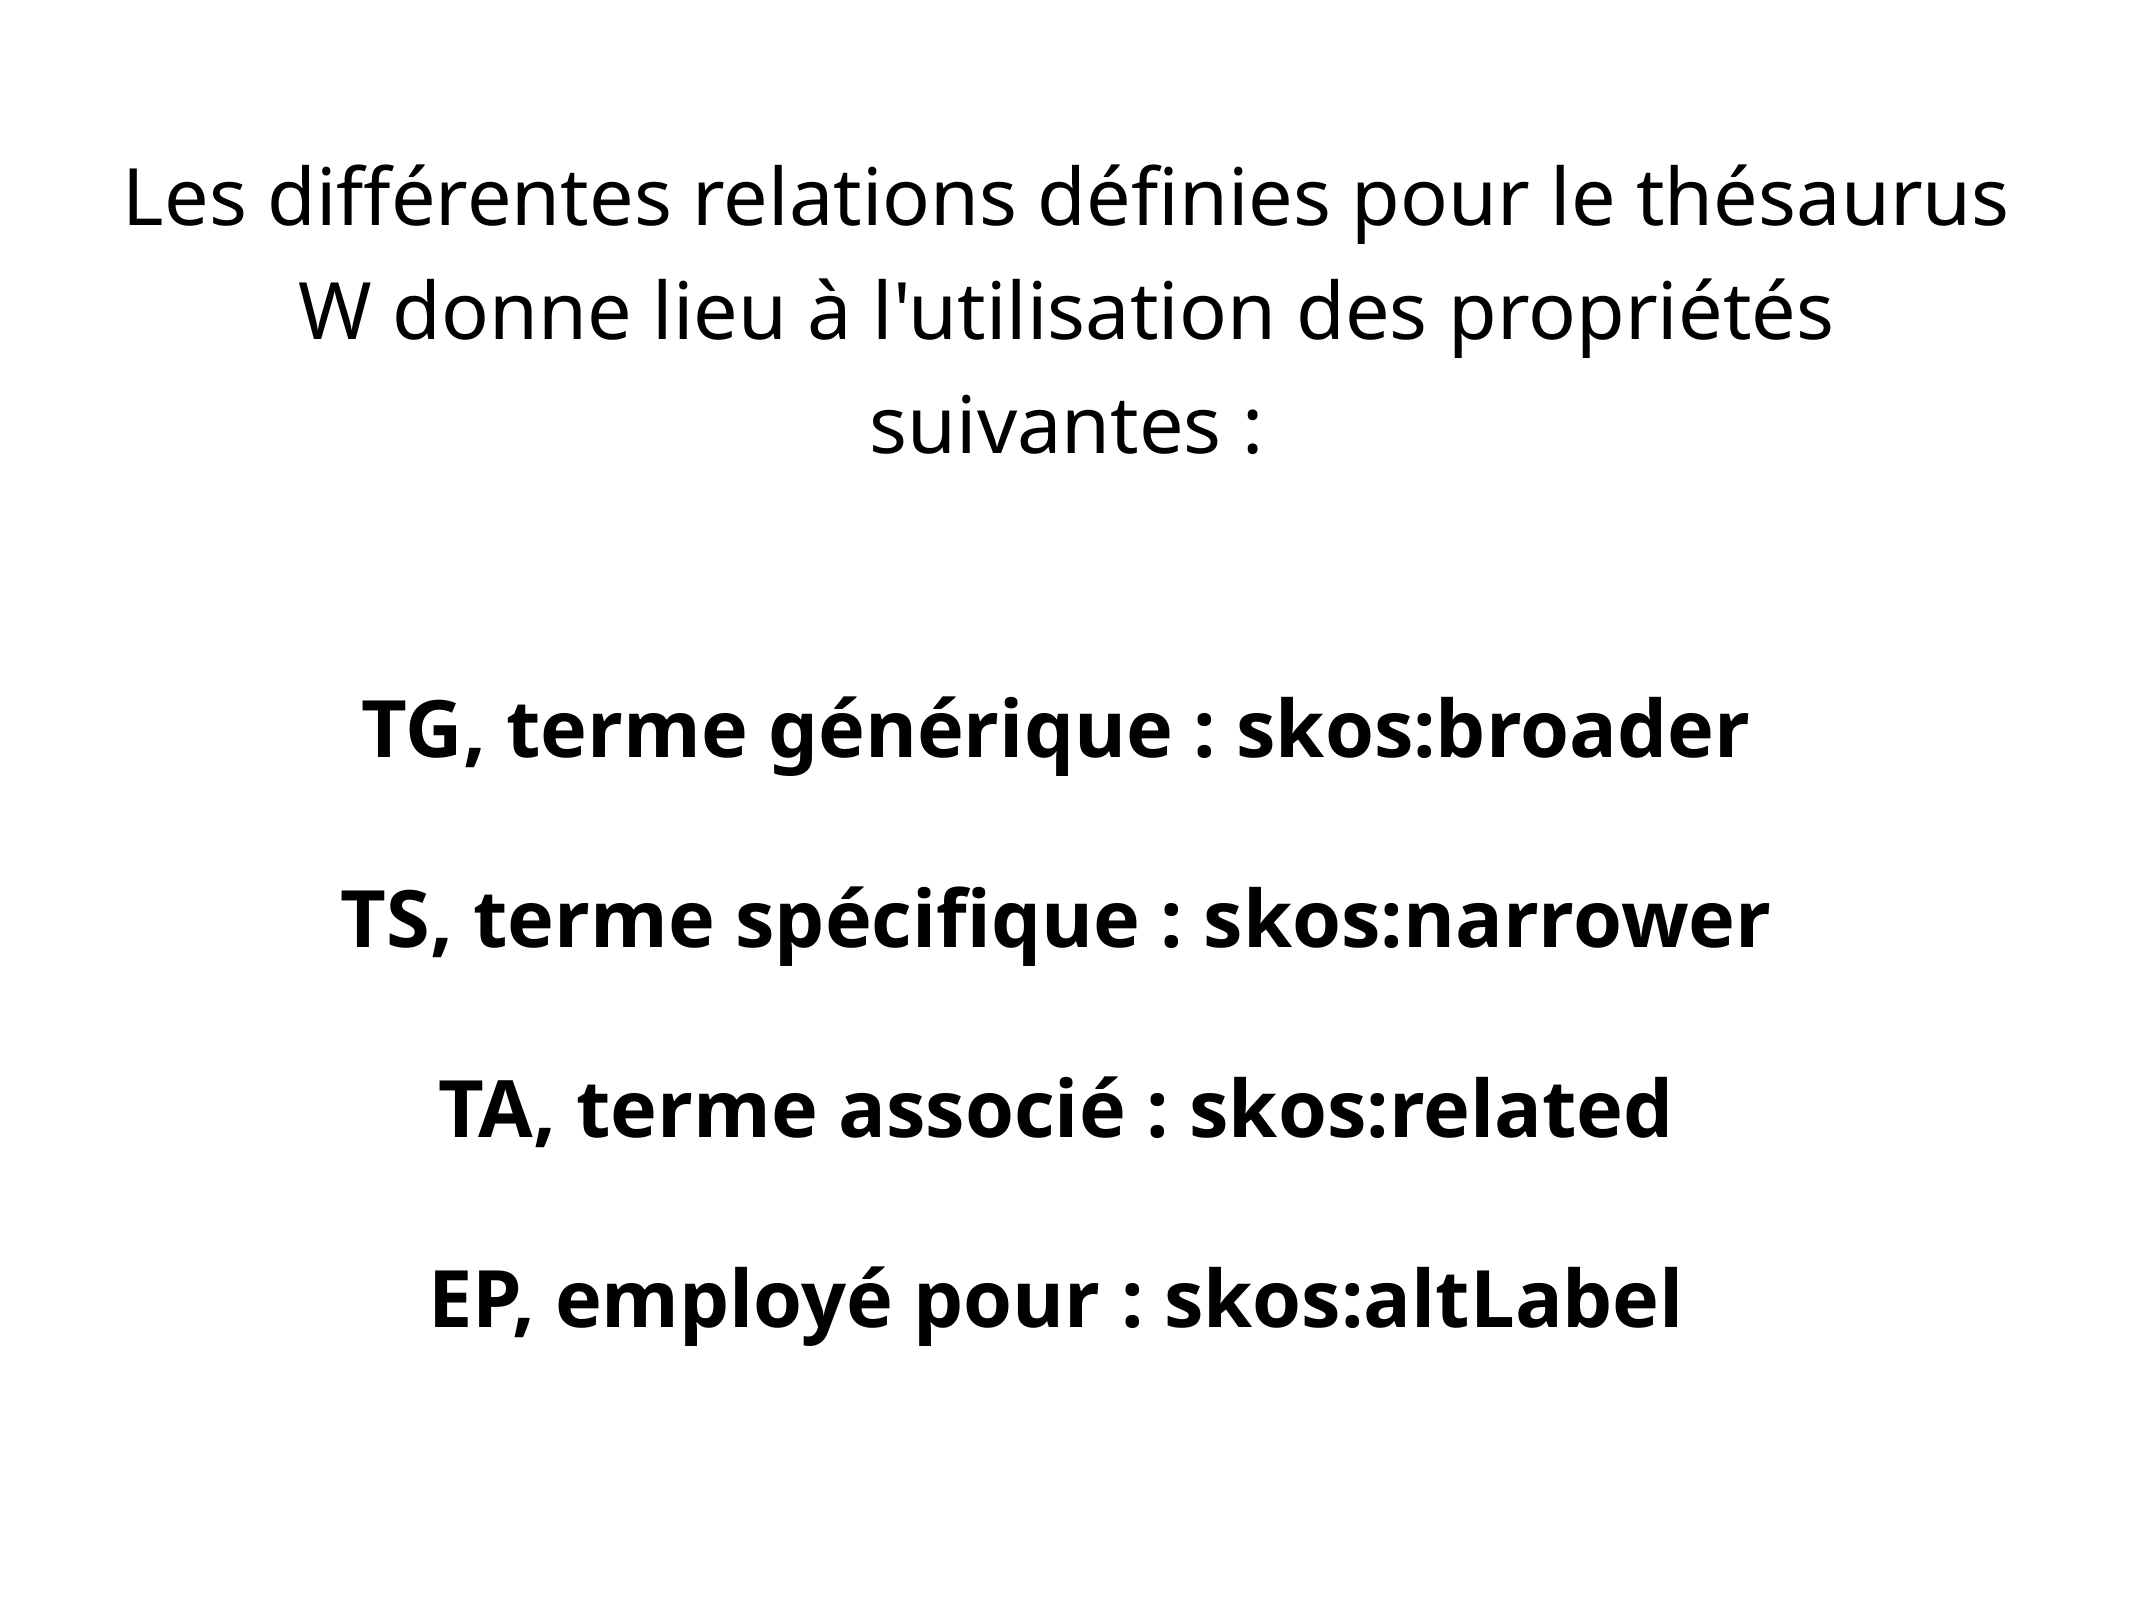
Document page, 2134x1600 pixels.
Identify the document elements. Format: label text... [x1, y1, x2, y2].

text_box Les différentes relations définies pour le thésaurus W donne lieu à l'utilisation des propriétés suivantes : TG, terme générique : skos:broader TS, terme spécifique : skos:narrower TA, terme associé : skos:related EP, employé pour : skos:altLabel [107, 119, 2027, 1352]
